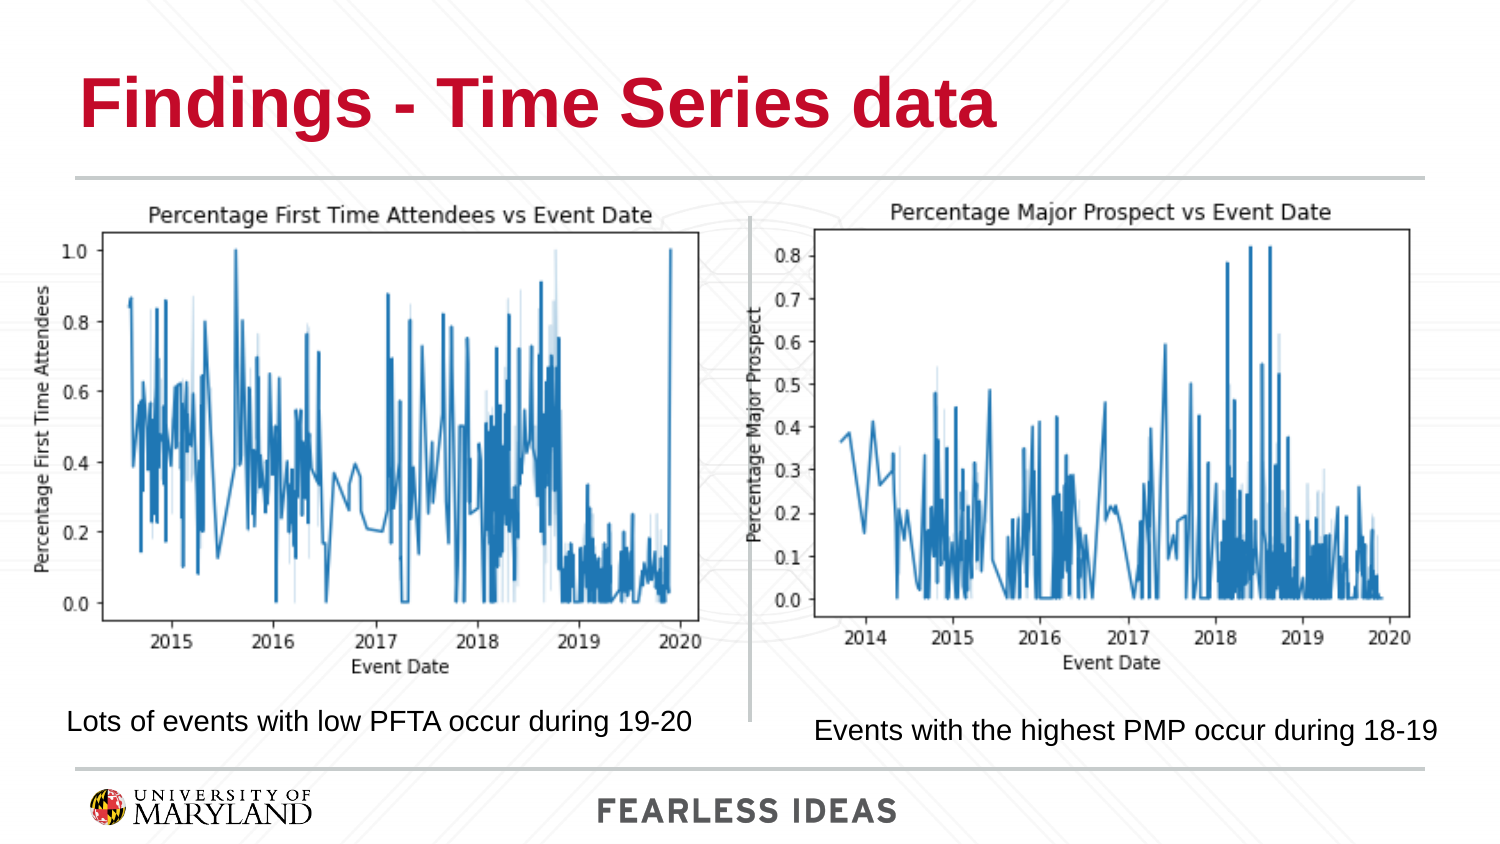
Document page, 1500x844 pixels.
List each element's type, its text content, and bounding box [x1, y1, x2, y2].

text_box Lots of events with low PFTA occur during 19-20 [23, 687, 737, 753]
picture [78, 771, 329, 842]
picture [587, 787, 907, 834]
picture [736, 190, 1425, 684]
text_box Events with the highest PMP occur during 18-19 [795, 696, 1458, 761]
title Findings - Time Series data [64, 28, 1415, 170]
picture [24, 193, 714, 688]
